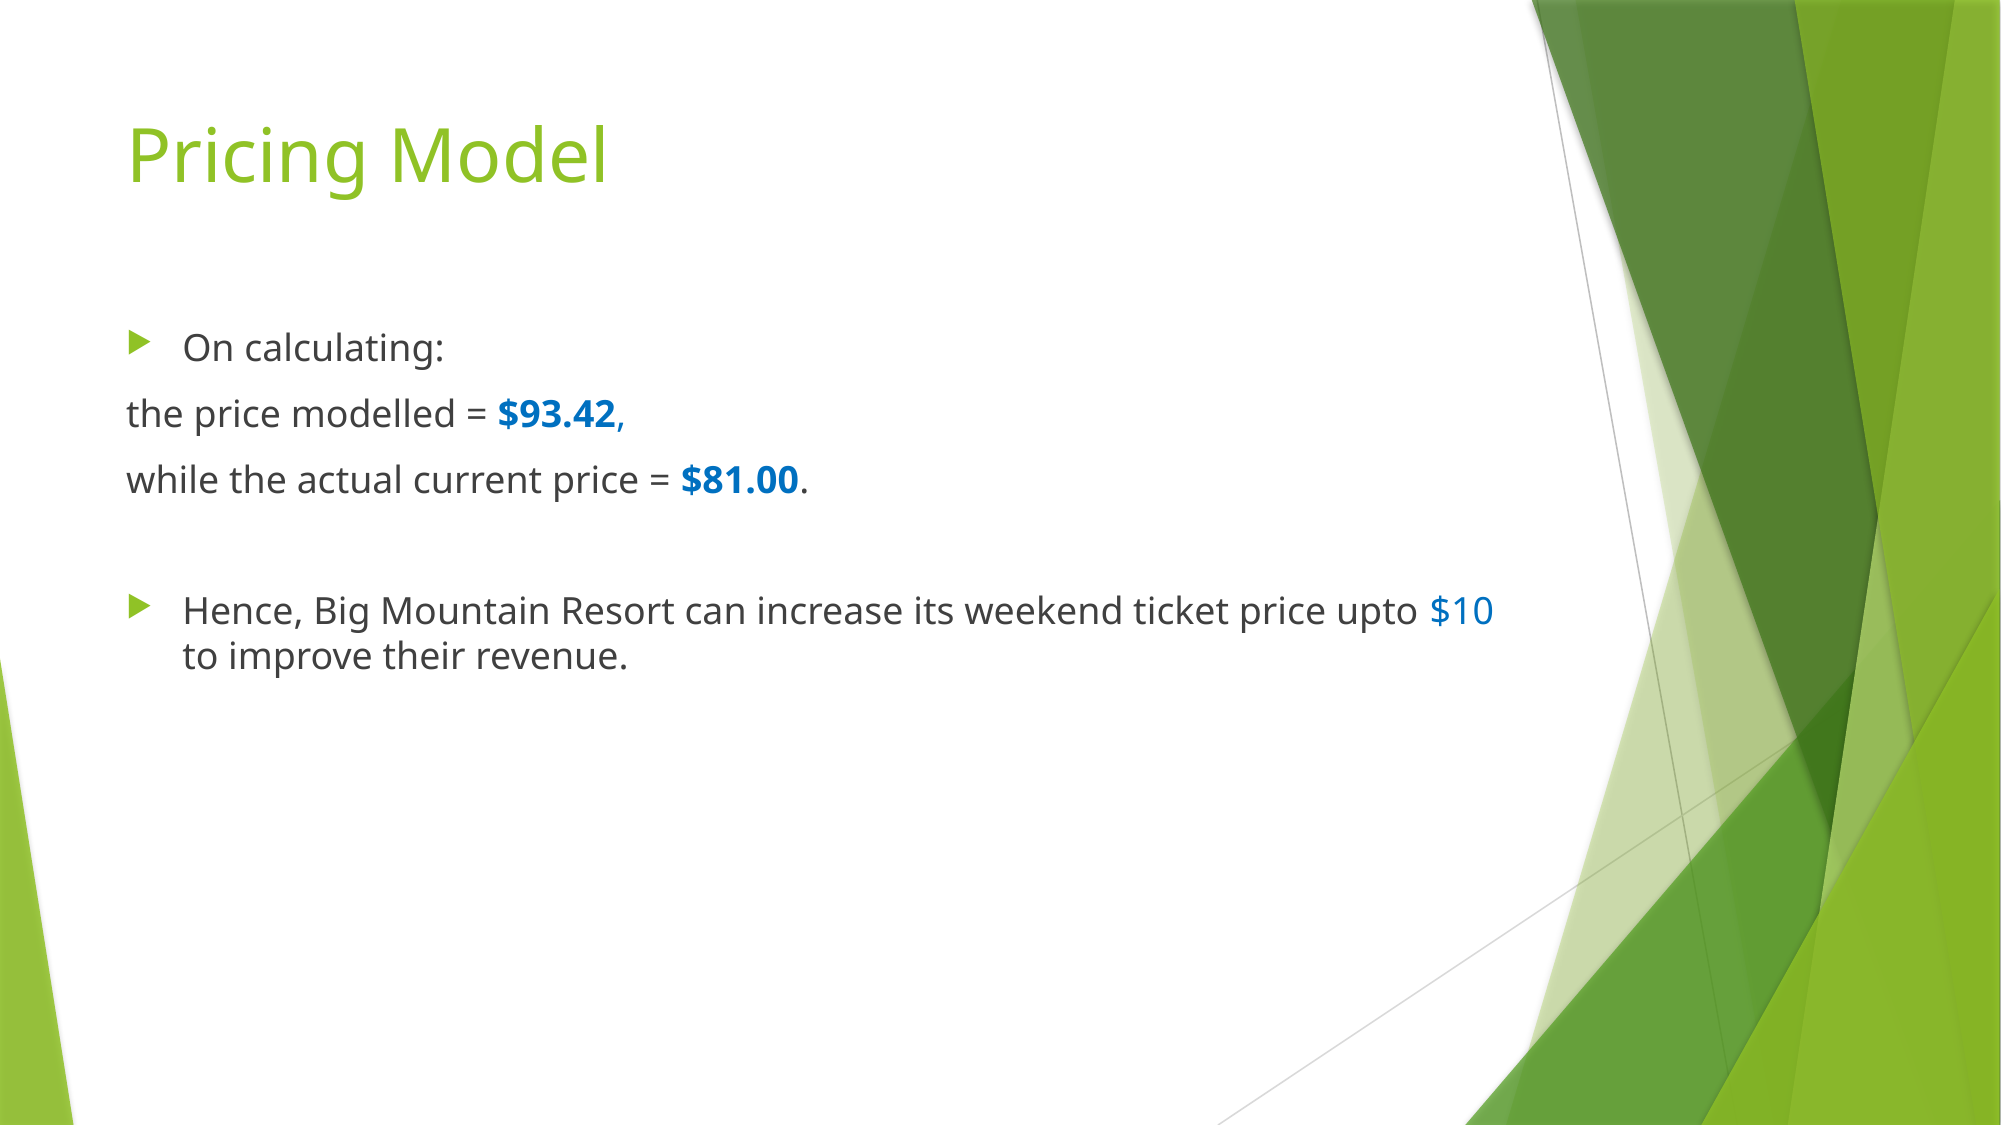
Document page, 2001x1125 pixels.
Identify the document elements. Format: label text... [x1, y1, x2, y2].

title Pricing Model [111, 99, 1522, 316]
list On calculating: the price modelled = $93.42, while the actual current price = $81.00. Hence, Big Mountain Resort can increase its weekend ticket price upto $10 to improve their revenue. [111, 316, 1522, 809]
